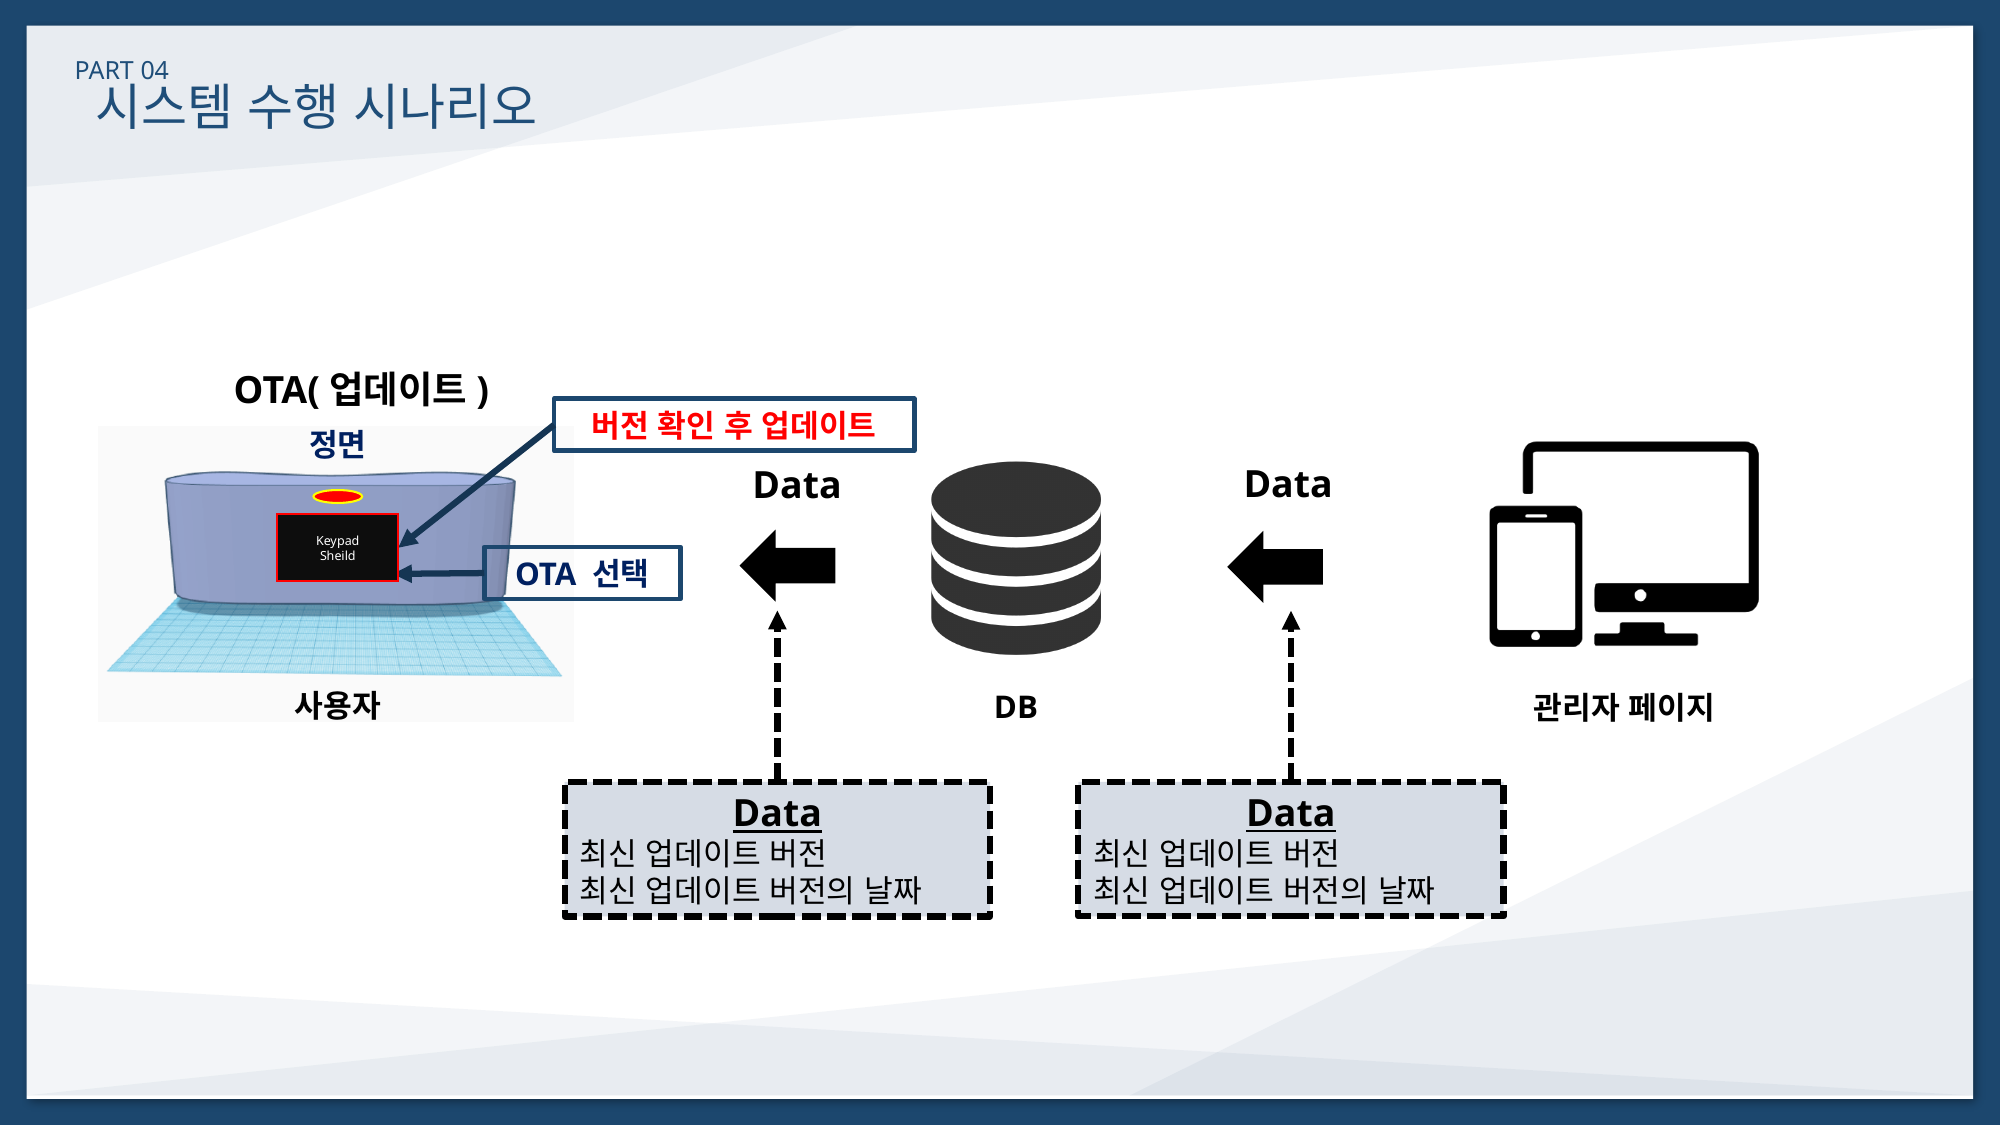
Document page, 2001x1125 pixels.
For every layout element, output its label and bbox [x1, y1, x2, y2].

picture [1451, 359, 1798, 705]
text_box [26, 25, 1974, 1099]
text_box [98, 417, 681, 722]
text_box [398, 425, 555, 548]
picture [914, 460, 1118, 664]
